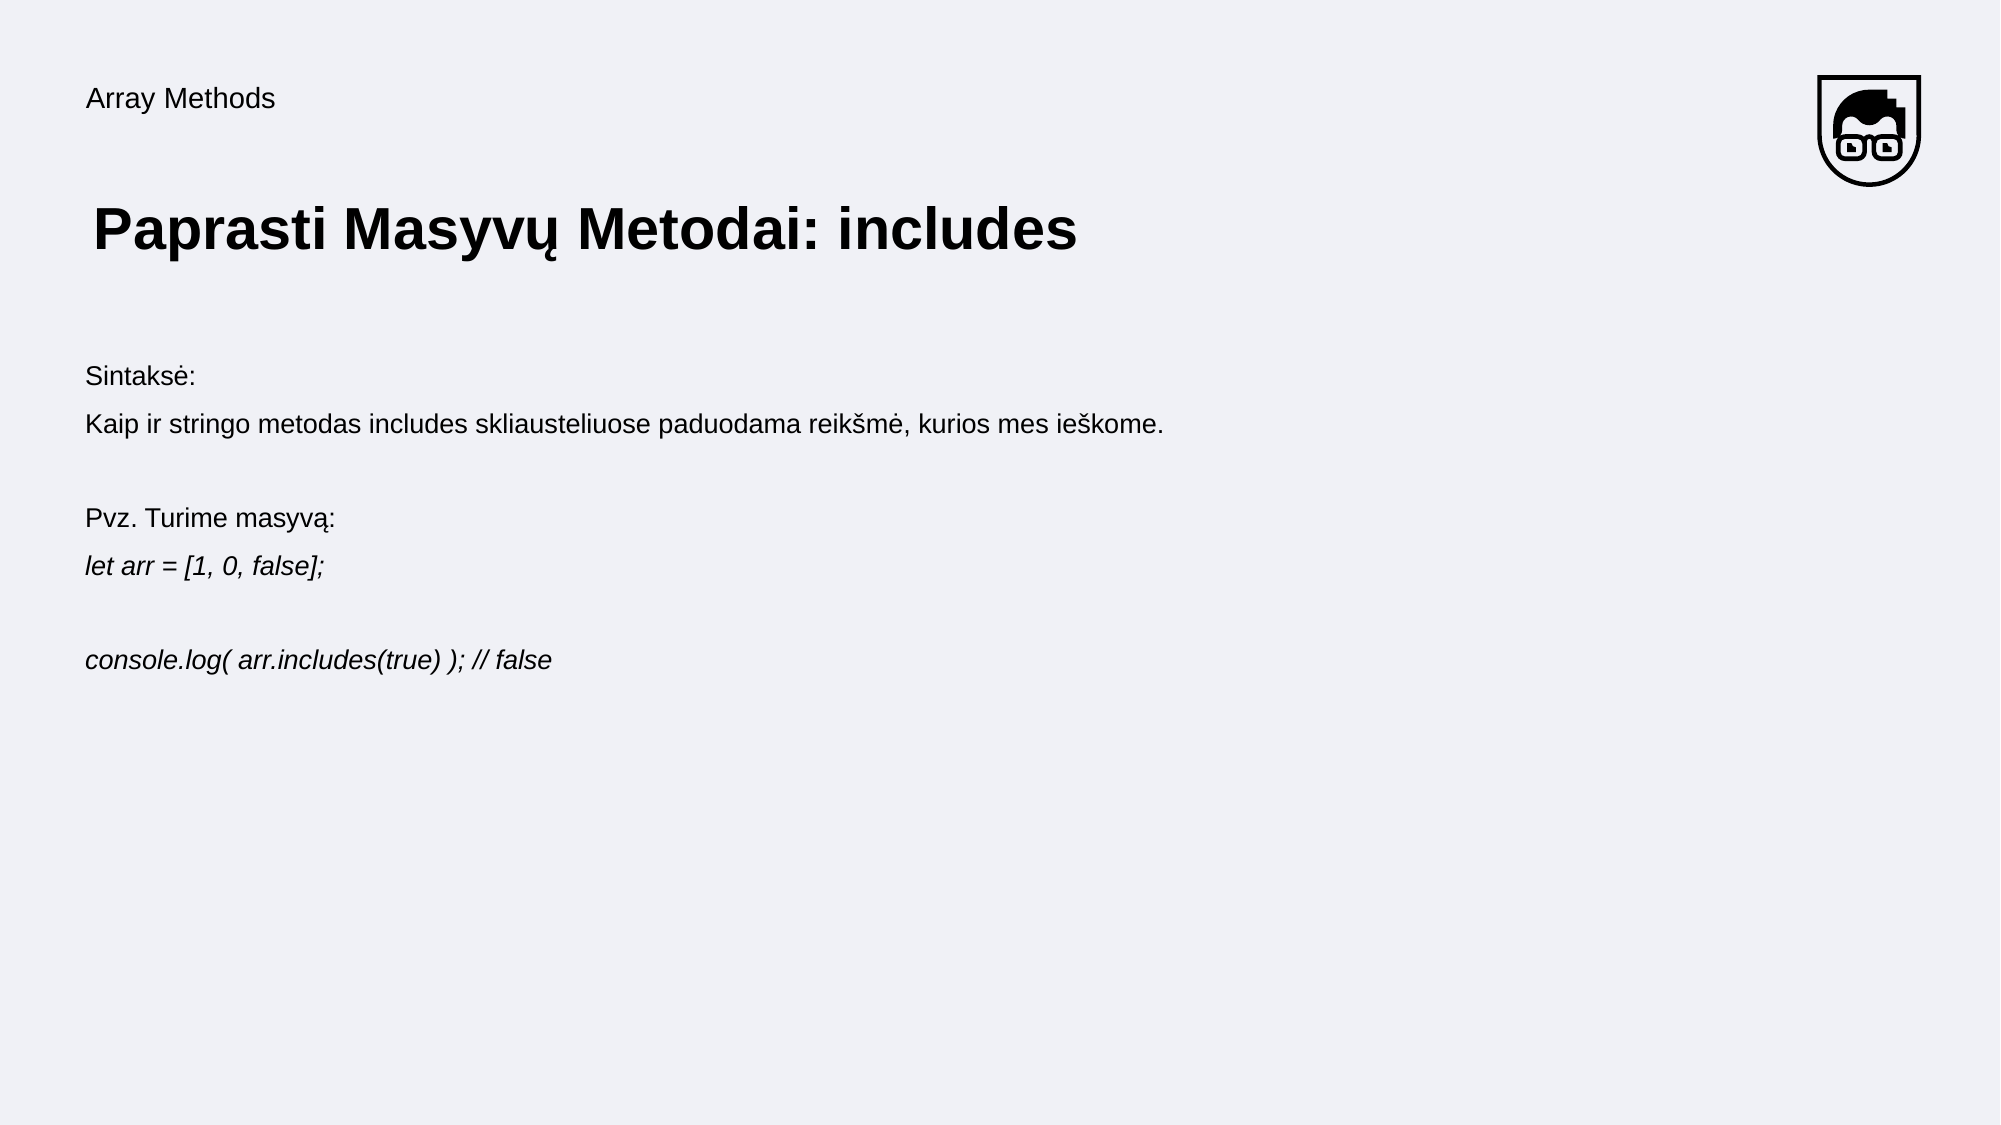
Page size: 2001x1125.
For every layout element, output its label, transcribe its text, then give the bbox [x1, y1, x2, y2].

list Sintaksė: Kaip ir stringo metodas includes skliausteliuose paduodama reikšmė, kurios mes ieškome. Pvz. Turime masyvą: let arr = [1, 0, false]; console.log( arr.includes(true) ); // false [69, 346, 1852, 1102]
list Array Methods [70, 75, 1095, 151]
title Paprasti Masyvų Metodai: includes [78, 182, 1852, 301]
